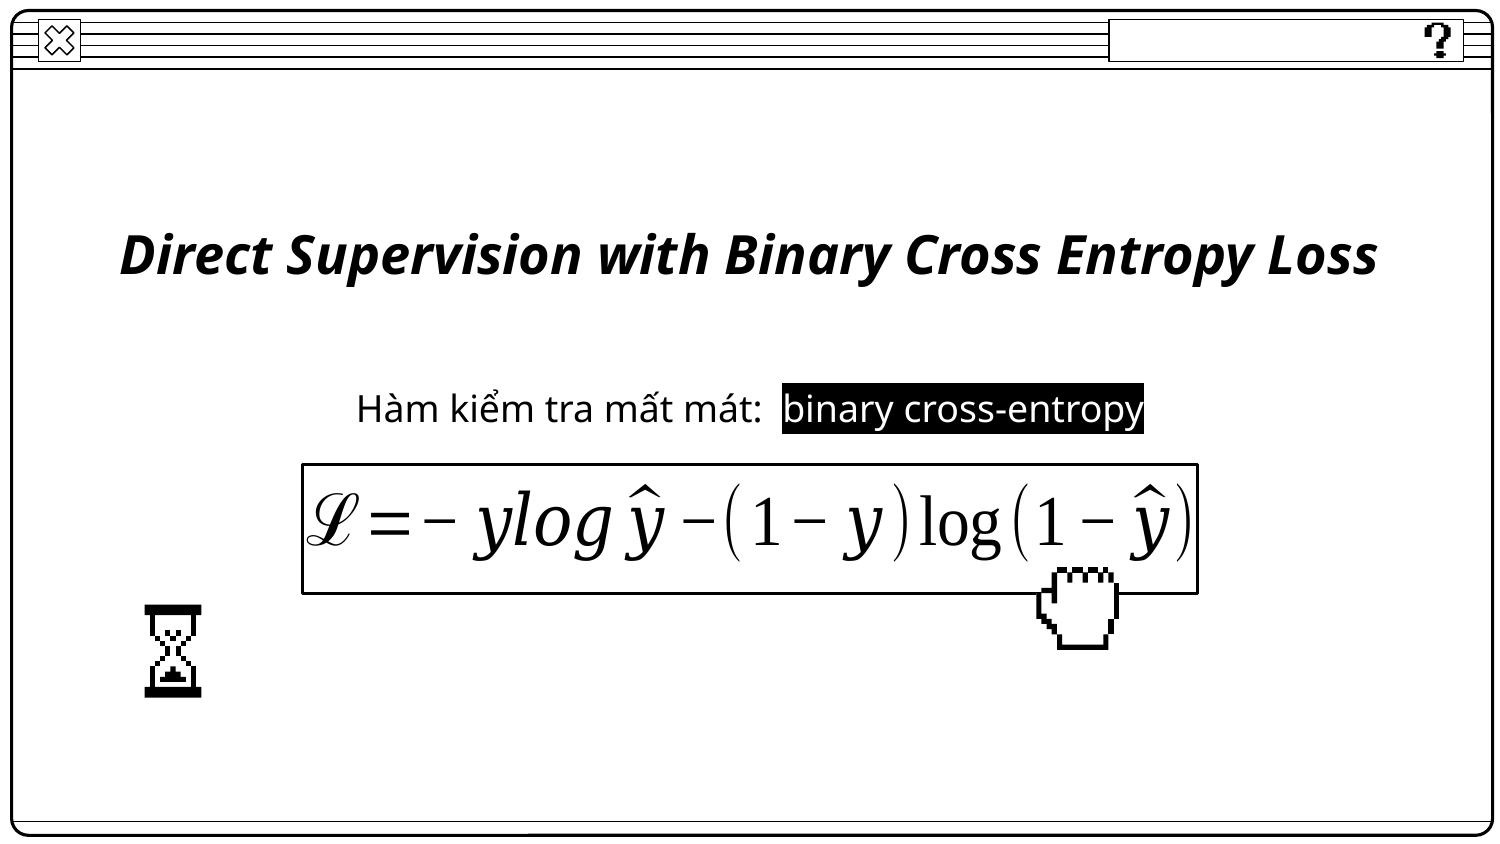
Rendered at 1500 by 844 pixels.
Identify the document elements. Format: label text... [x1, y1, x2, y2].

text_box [144, 604, 202, 698]
text_box [302, 464, 1198, 594]
subtitle Direct Supervision with Binary Cross Entropy Loss Hàm kiểm tra mất mát: binary cross-entropy [58, 112, 1442, 583]
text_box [1036, 567, 1119, 651]
